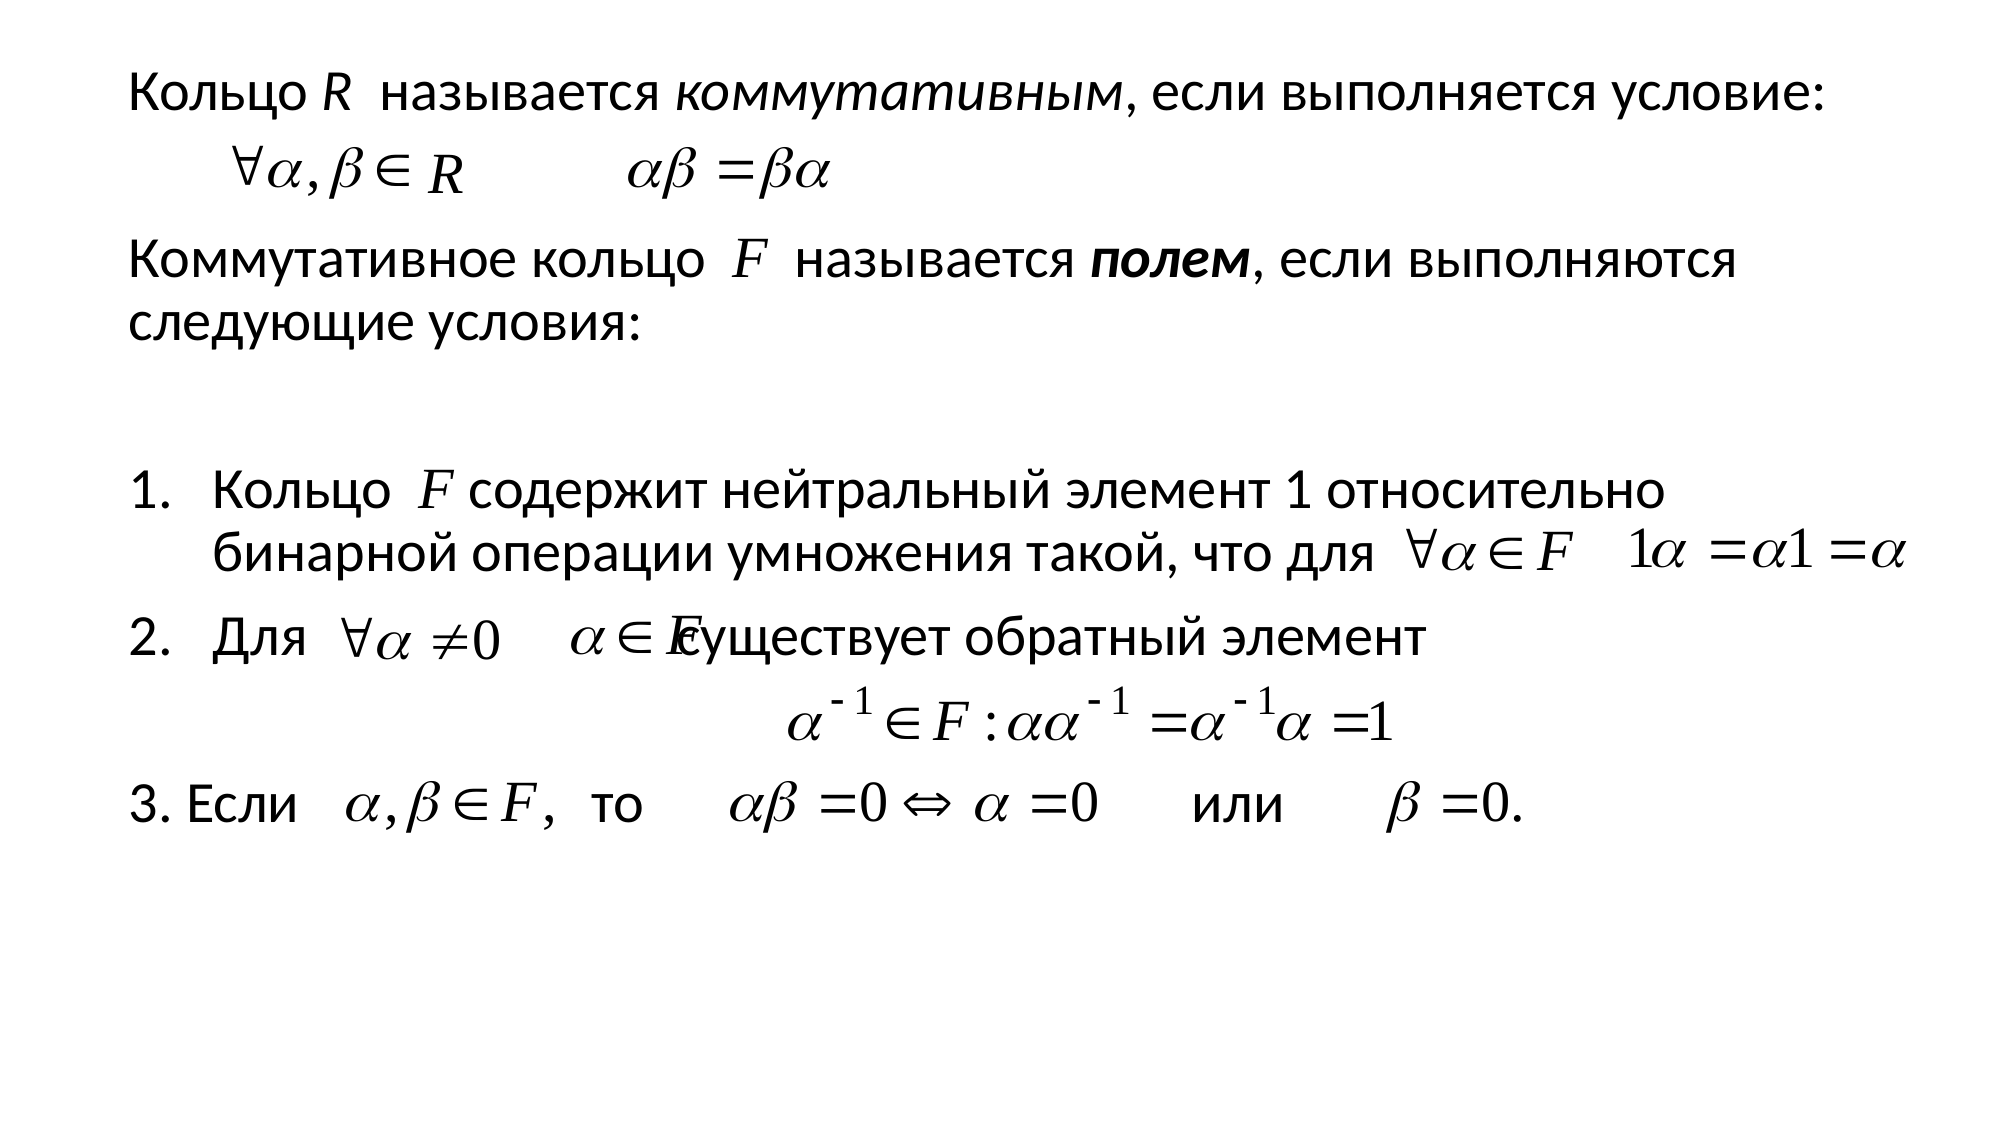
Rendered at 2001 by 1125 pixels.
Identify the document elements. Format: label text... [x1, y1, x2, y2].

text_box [1390, 520, 1587, 583]
list Кольцо R называется коммутативным, если выполняется условие: R Коммутативное кольцо F называется полем, если выполняются следующие условия: Кольцо F содержит нейтральный элемент 1 относительно бинарной операции умножения такой, что для Для существует обратный элемент 3. Если то или [113, 52, 1863, 1014]
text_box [563, 604, 714, 667]
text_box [722, 771, 1106, 843]
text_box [1625, 517, 1918, 581]
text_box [338, 771, 564, 843]
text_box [780, 673, 1398, 753]
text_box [325, 609, 509, 673]
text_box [217, 137, 418, 209]
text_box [620, 137, 846, 209]
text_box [1376, 771, 1531, 843]
